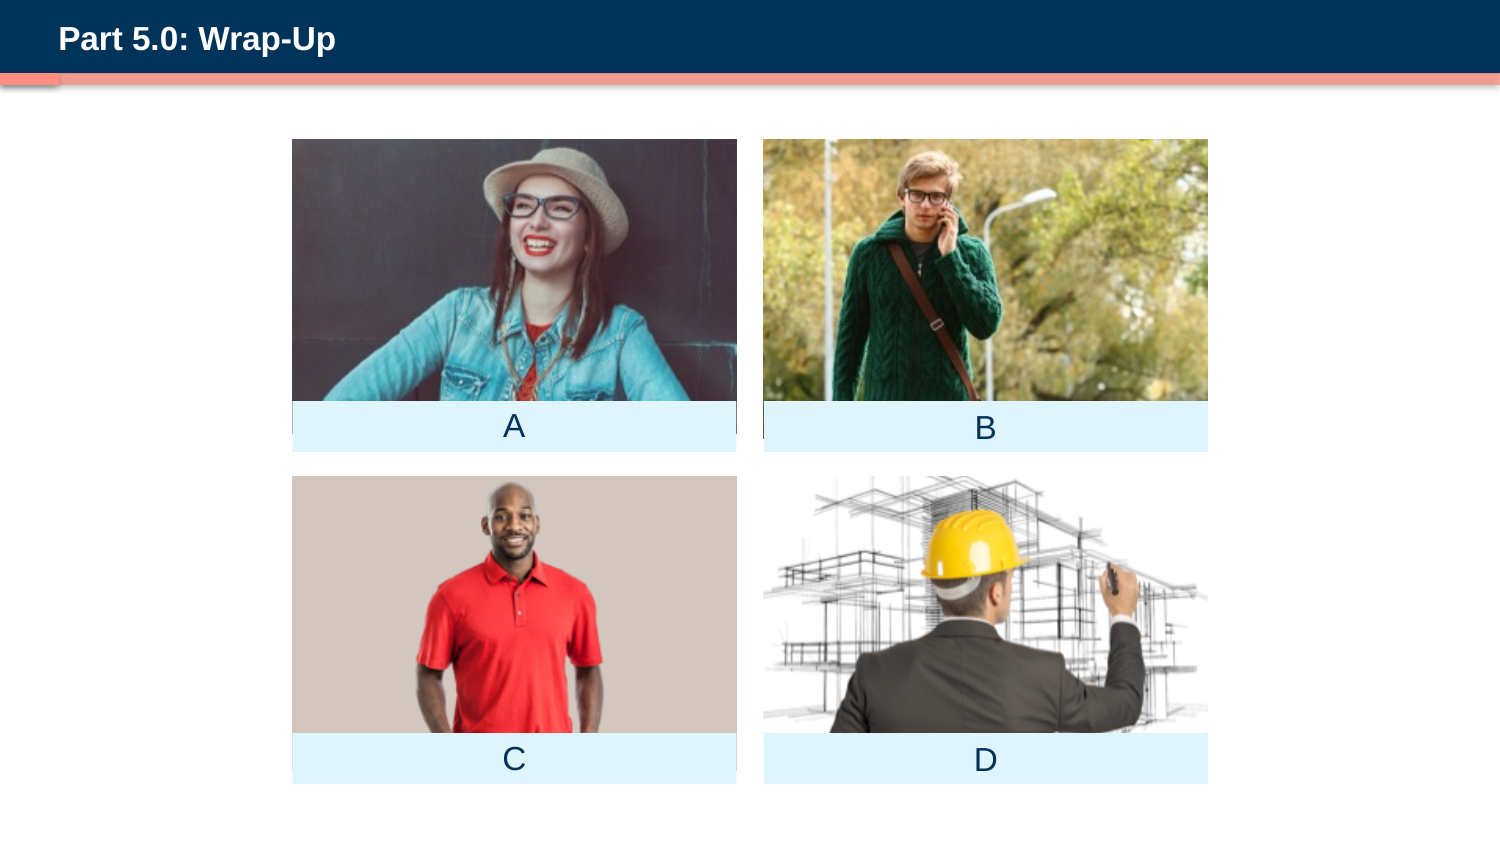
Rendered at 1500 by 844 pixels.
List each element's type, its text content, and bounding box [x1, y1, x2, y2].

text_box [0, 0, 1500, 72]
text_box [291, 476, 737, 784]
text_box Part 5.0: Wrap-Up [58, 17, 907, 58]
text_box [763, 139, 1209, 452]
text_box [291, 139, 737, 452]
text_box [0, 72, 1500, 86]
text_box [763, 476, 1209, 784]
